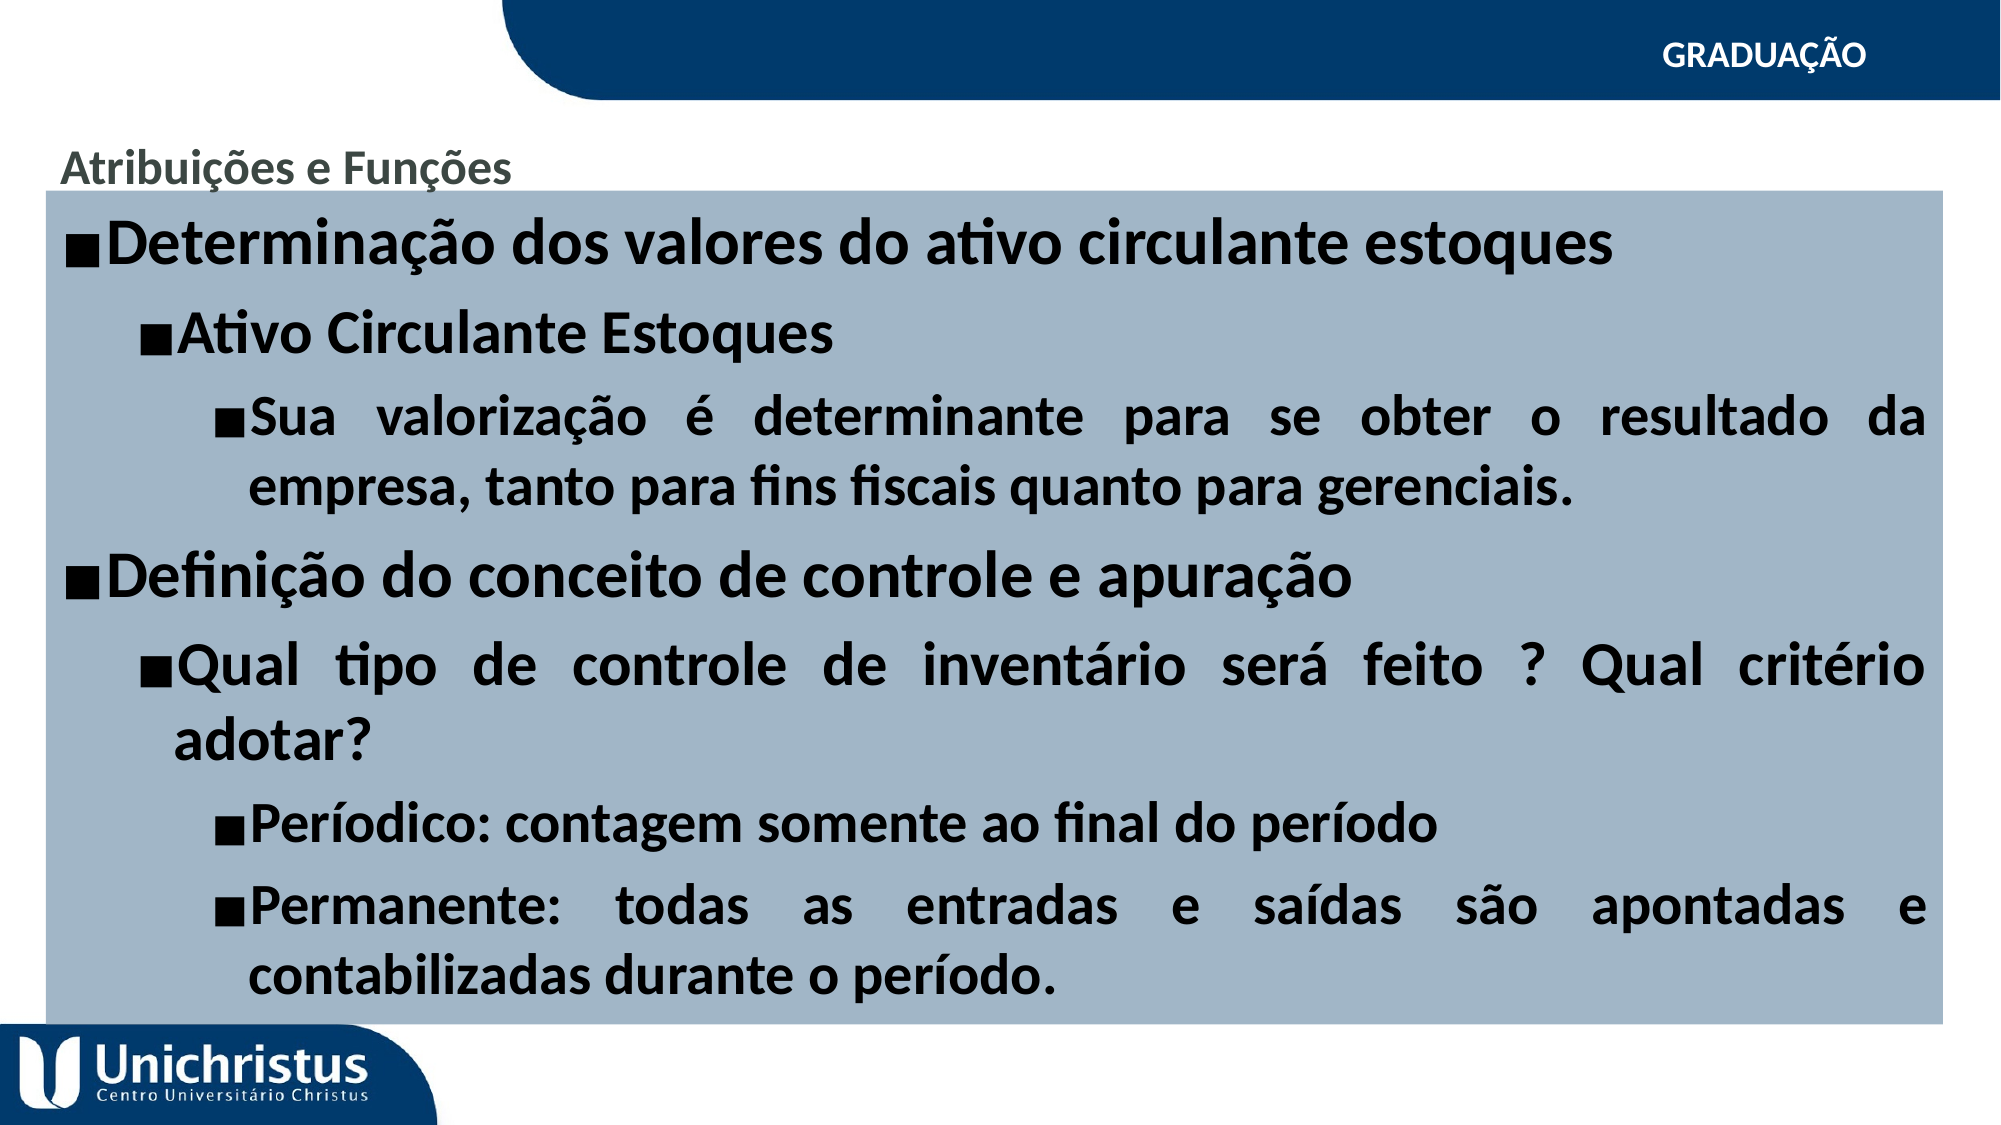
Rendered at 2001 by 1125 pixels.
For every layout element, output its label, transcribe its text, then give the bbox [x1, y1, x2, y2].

picture [0, 0, 2001, 1125]
text_box GRADUAÇÃO [1544, 22, 1985, 83]
text_box Atribuições e Funções [45, 127, 533, 203]
text_box Determinação dos valores do ativo circulante estoques Ativo Circulante Estoques Sua valorização é determinante para se obter o resultado da empresa, tanto para fins fiscais quanto para gerenciais. Definição do conceito de controle e apuração Qual tipo de controle de inventário será feito ? Qual critério adotar? Períodico: contagem somente ao final do período Permanente: todas as entradas e saídas são apontadas e contabilizadas durante o período. [45, 190, 1943, 1025]
text_box [45, 112, 1626, 337]
